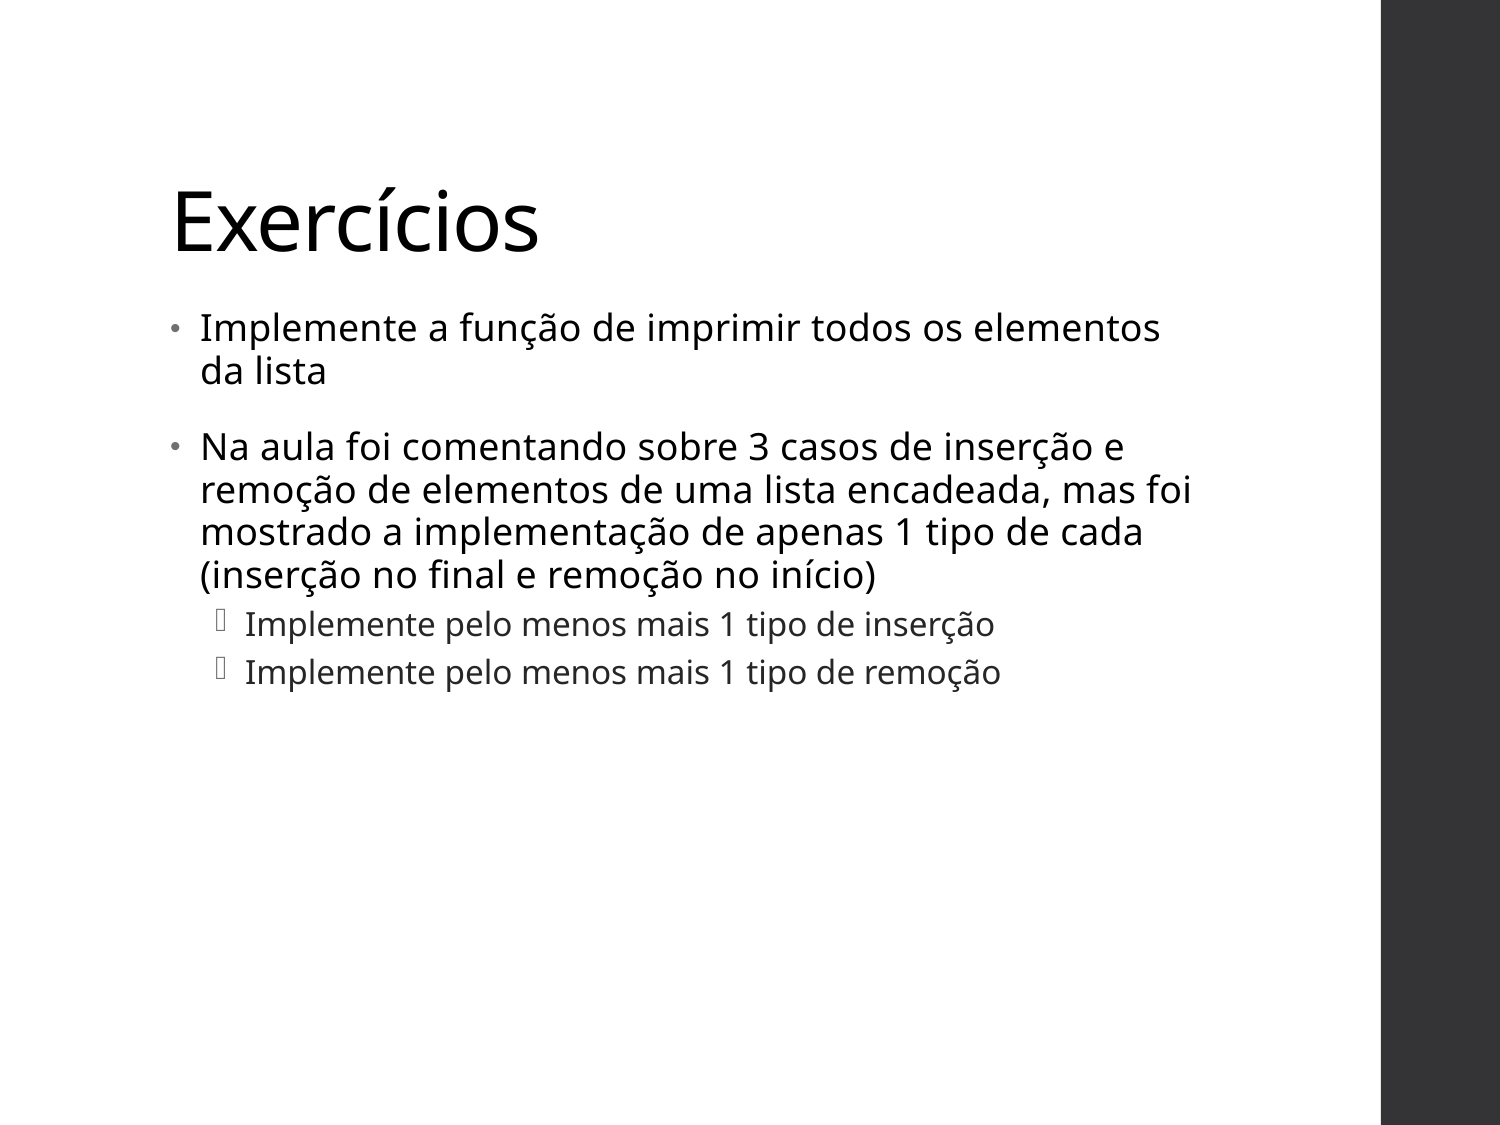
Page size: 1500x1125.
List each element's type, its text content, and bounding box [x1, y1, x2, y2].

list Implemente a função de imprimir todos os elementos da lista Na aula foi comentando sobre 3 casos de inserção e remoção de elementos de uma lista encadeada, mas foi mostrado a implementação de apenas 1 tipo de cada (inserção no final e remoção no início) Implemente pelo menos mais 1 tipo de inserção Implemente pelo menos mais 1 tipo de remoção [155, 299, 1213, 1014]
title Exercícios [155, 60, 1348, 278]
